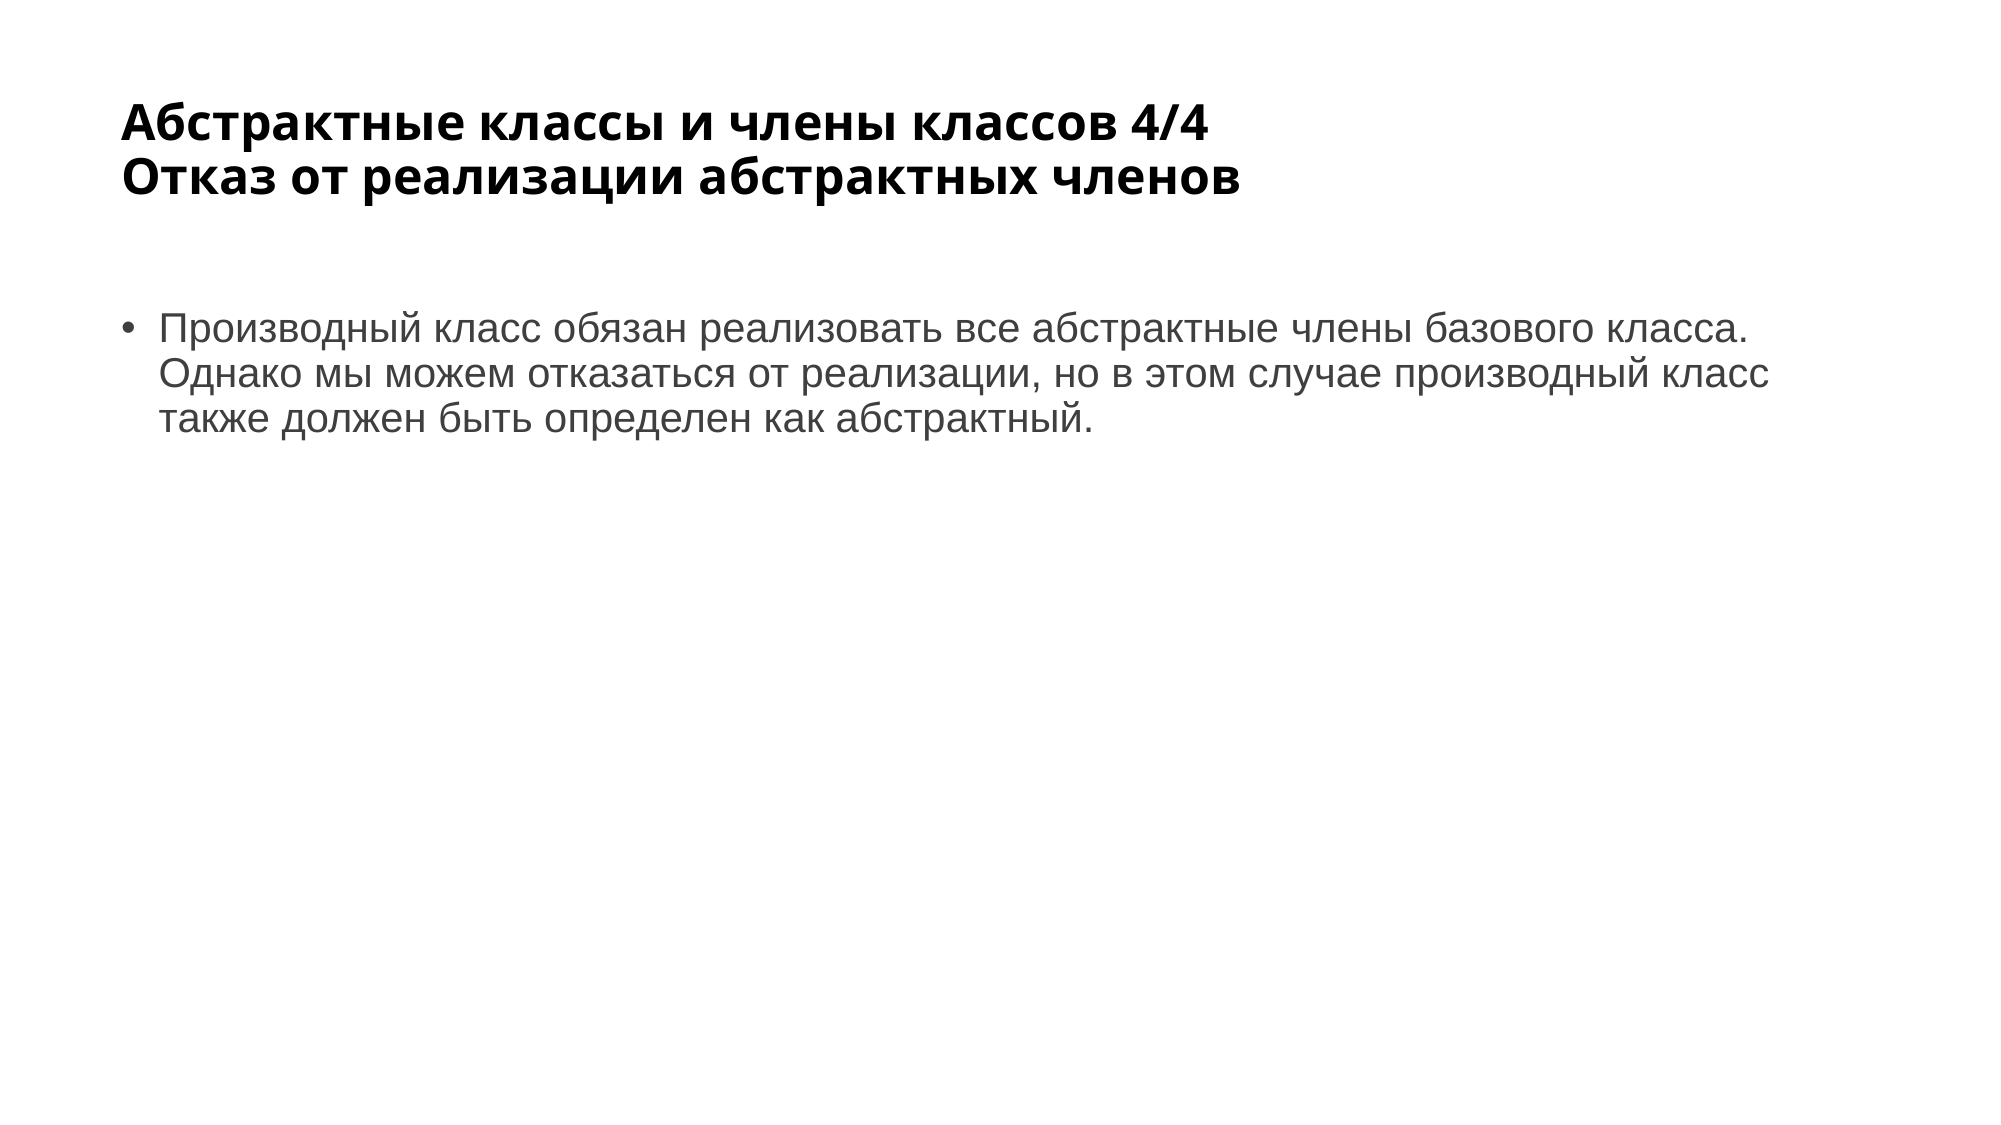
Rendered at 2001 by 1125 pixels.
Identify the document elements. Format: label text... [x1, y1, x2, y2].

list Производный класс обязан реализовать все абстрактные члены базового класса. Однако мы можем отказаться от реализации, но в этом случае производный класс также должен быть определен как абстрактный. [106, 299, 1832, 1014]
title Абстрактные классы и члены классов 4/4 Отказ от реализации абстрактных членов [106, 42, 1832, 260]
